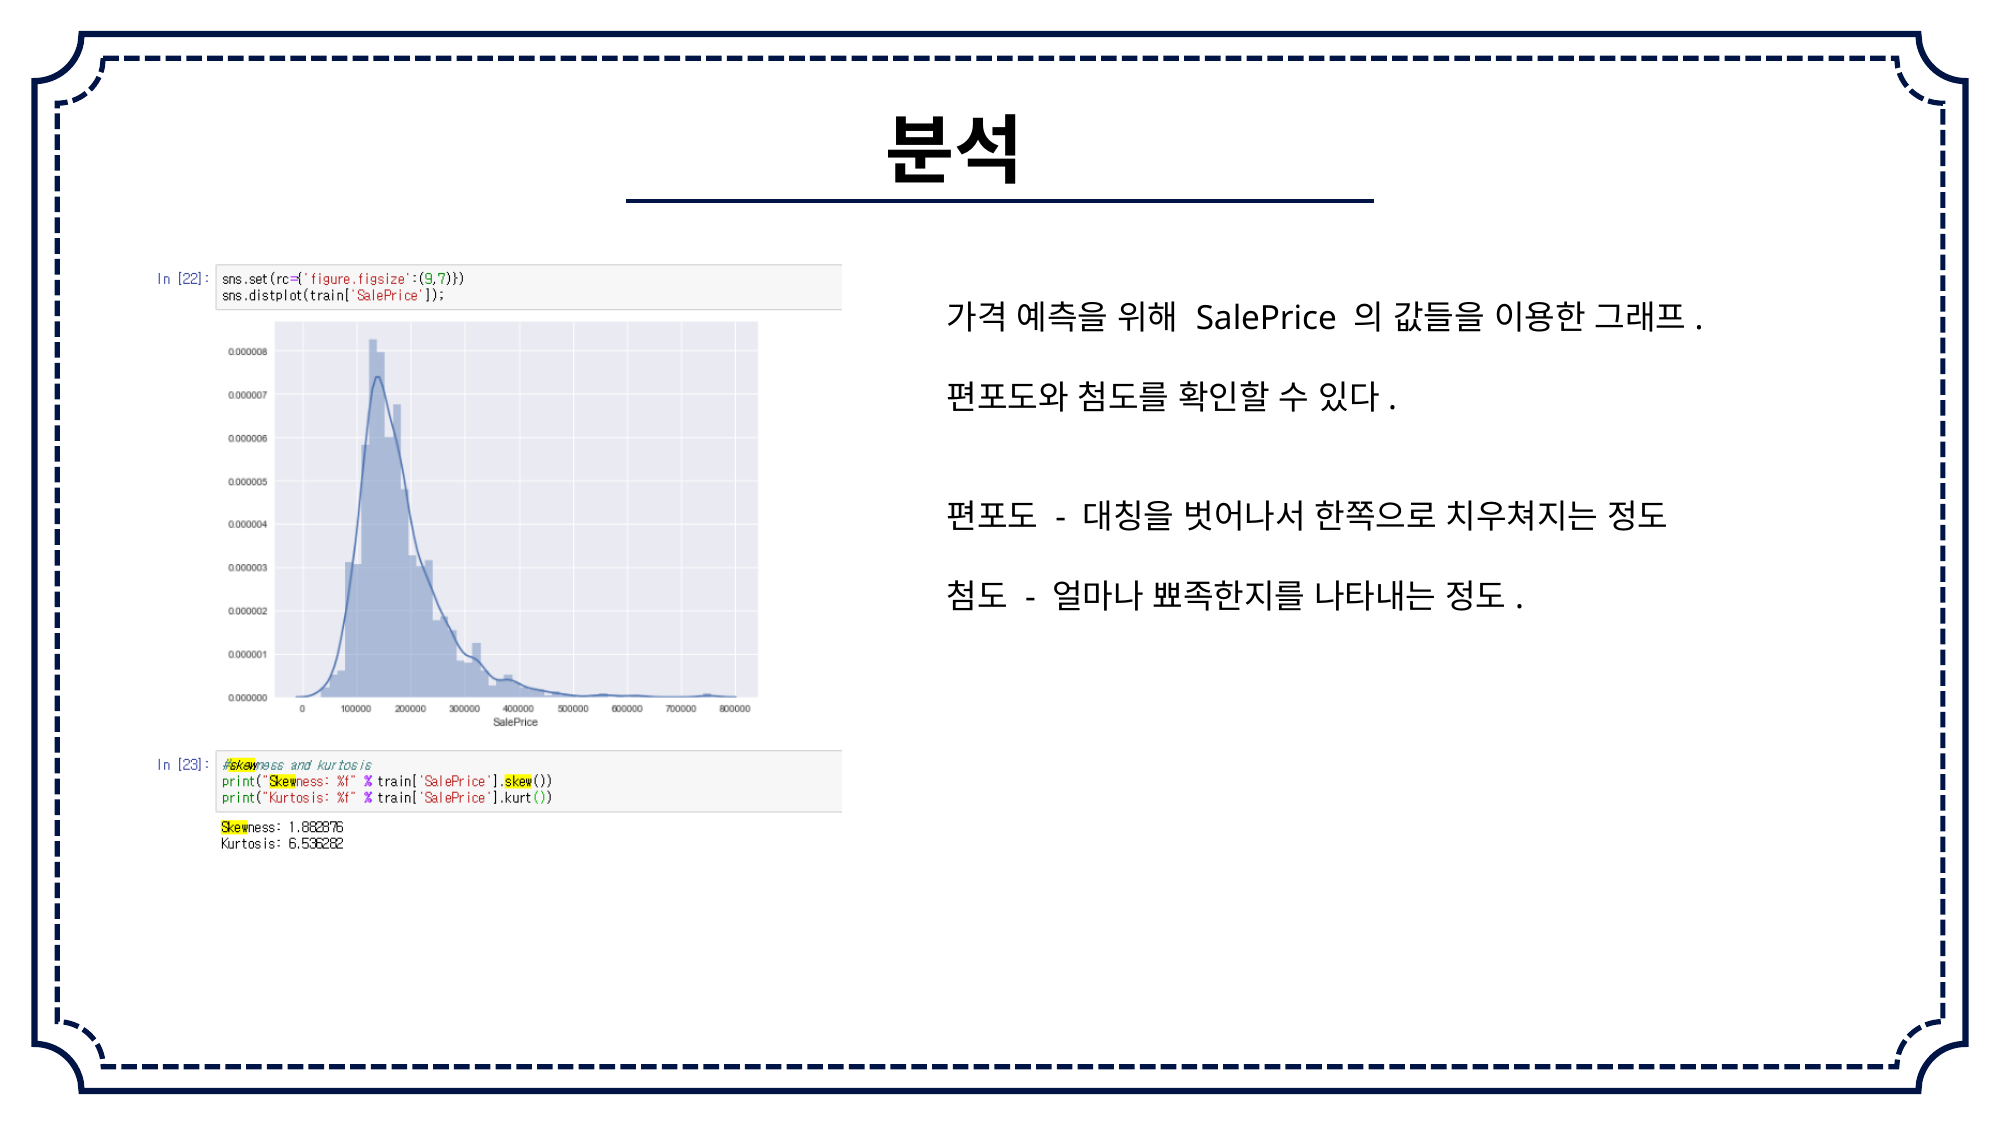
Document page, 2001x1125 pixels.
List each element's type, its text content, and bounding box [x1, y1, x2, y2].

text_box 분석 [870, 94, 1060, 200]
text_box 가격 예측을 위해 SalePrice 의 값들을 이용한 그래프. 편포도와 첨도를 확인할 수 있다. 편포도 - 대칭을 벗어나서 한쪽으로 치우쳐지는 정도 첨도 - 얼마나 뾰족한지를 나타내는 정도. [931, 288, 1874, 663]
picture [147, 261, 842, 864]
text_box [33, 32, 1967, 1093]
text_box [56, 57, 1944, 1068]
